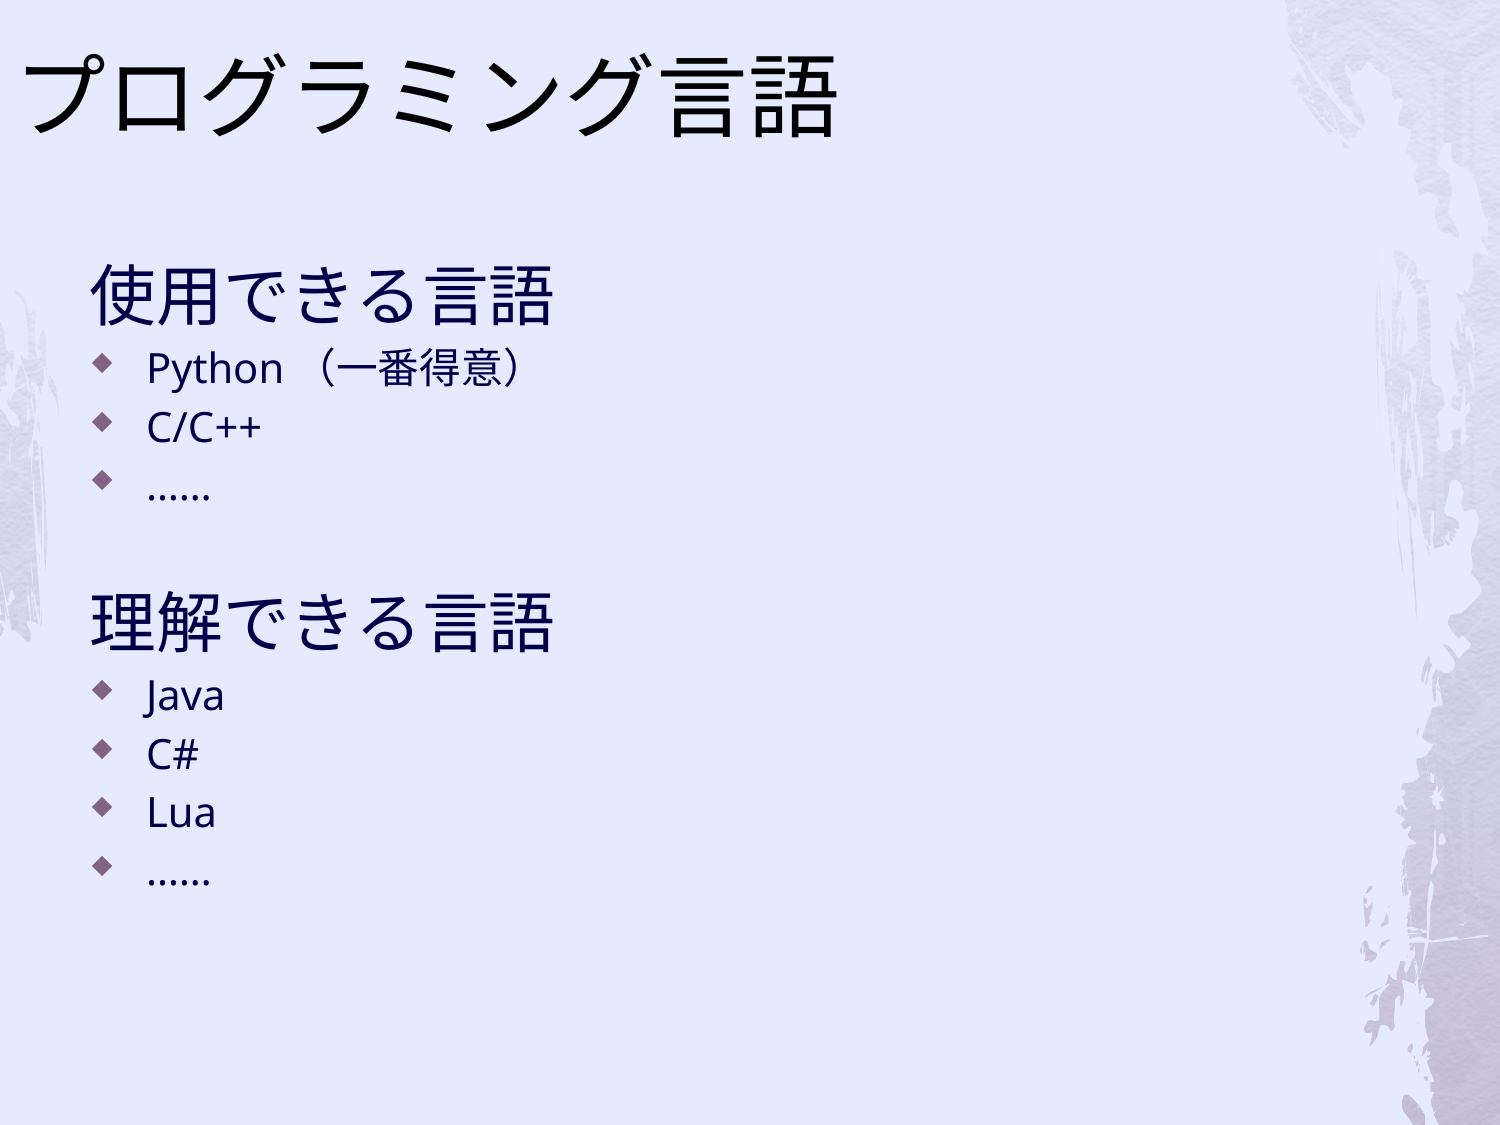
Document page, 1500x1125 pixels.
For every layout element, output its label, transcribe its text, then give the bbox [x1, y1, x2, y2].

title プログラミング言語 [0, 0, 1350, 188]
list 使用できる言語 Python（一番得意） C/C++ …… 理解できる言語 Java C# Lua …… [75, 246, 1425, 989]
